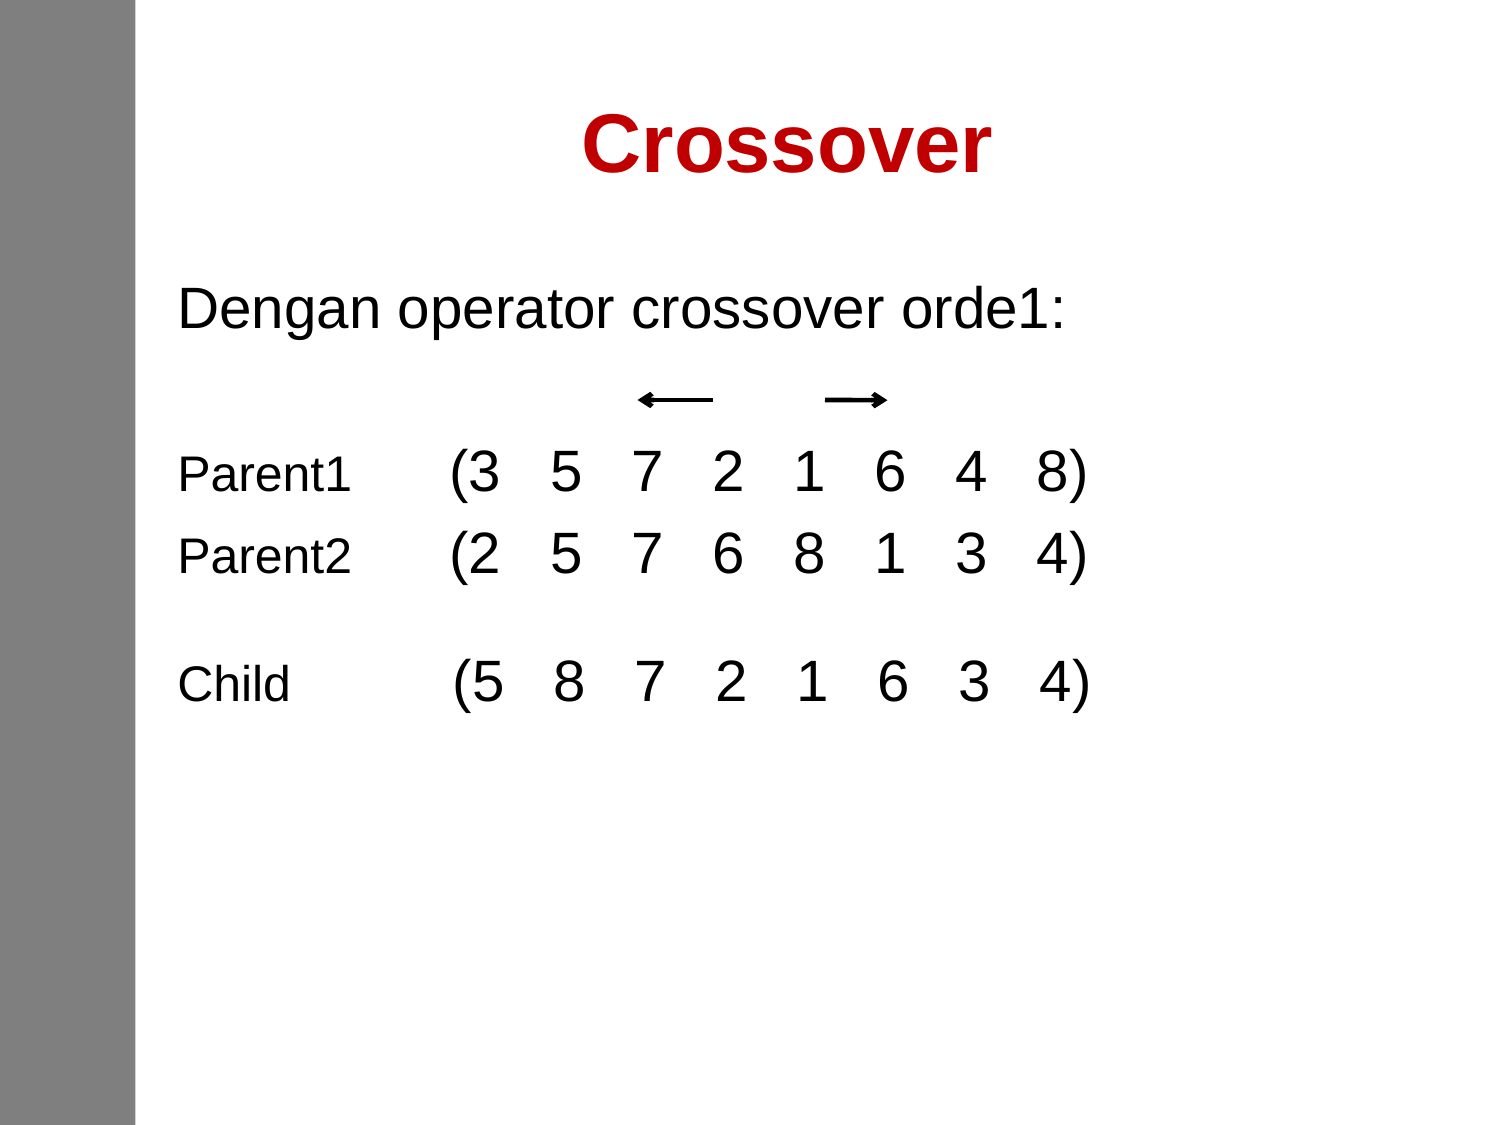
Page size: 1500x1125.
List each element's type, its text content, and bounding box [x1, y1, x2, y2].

text_box Dengan operator crossover orde1: Parent1 (3 5 7 2 1 6 4 8) Parent2 (2 5 7 6 8 1 3 4) Child (5 8 7 2 1 6 3 4) [162, 262, 1438, 850]
title Crossover [112, 45, 1463, 233]
